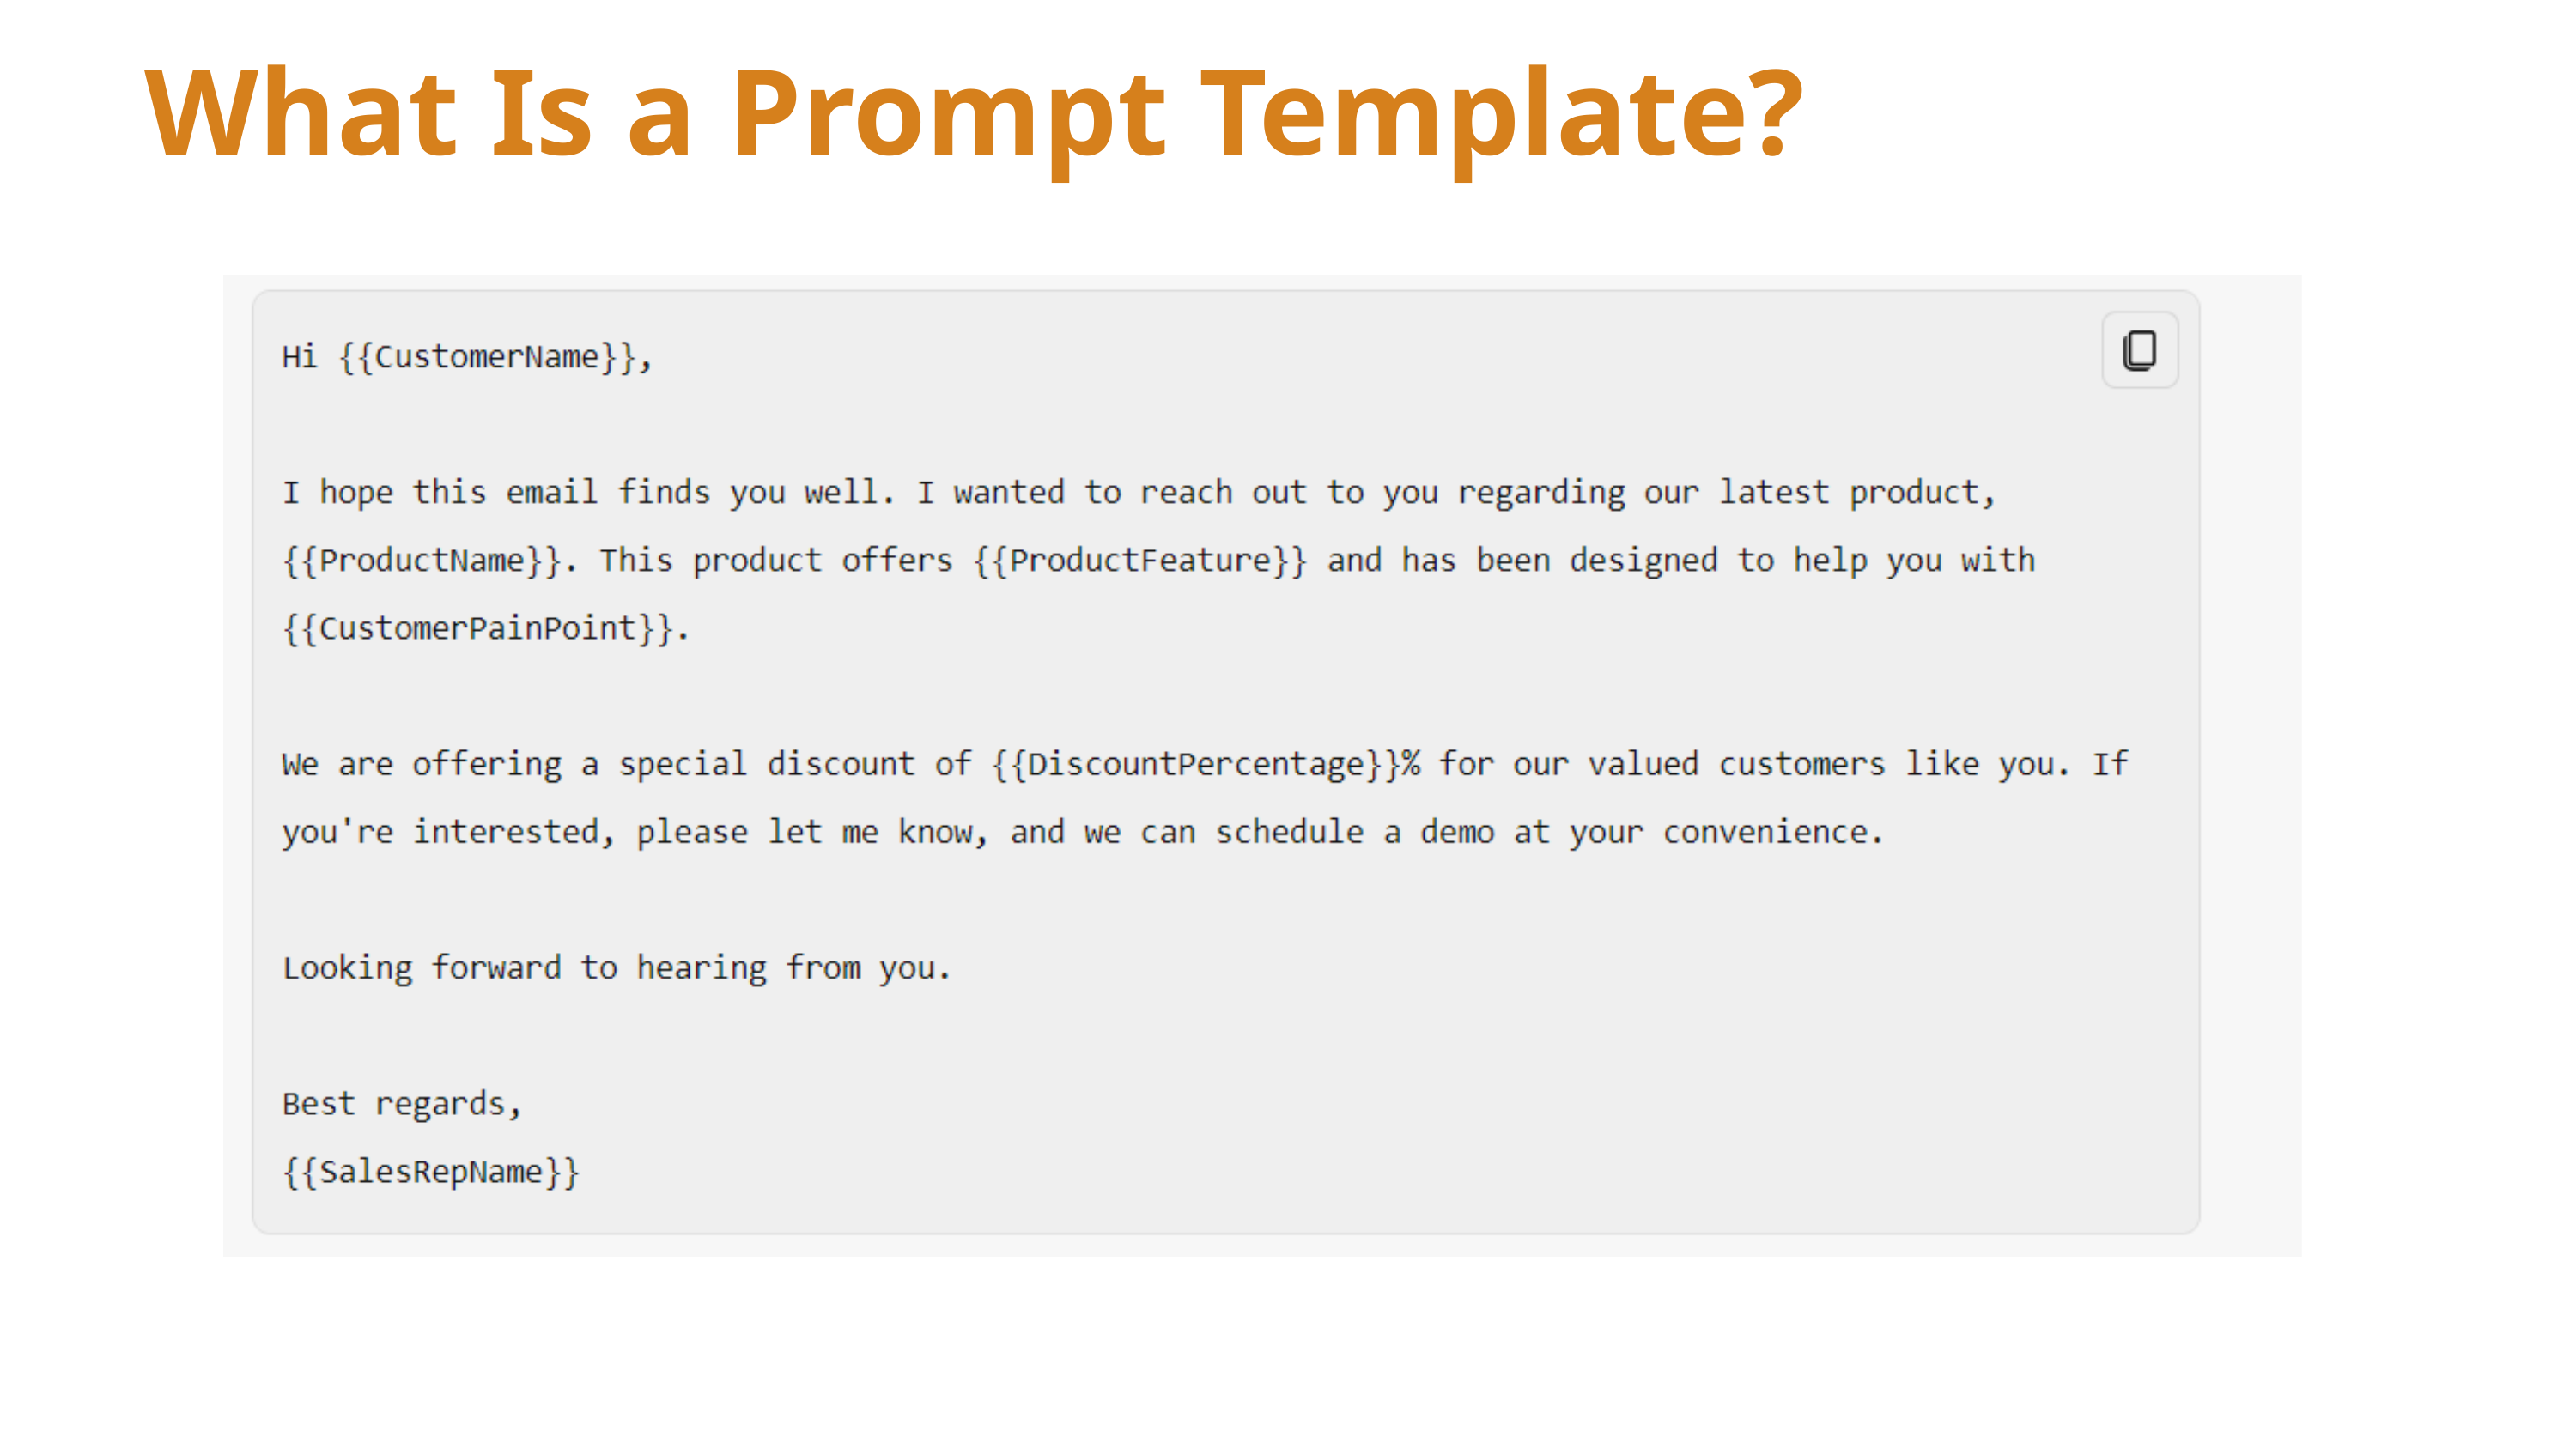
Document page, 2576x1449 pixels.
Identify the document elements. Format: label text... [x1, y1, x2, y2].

text_box What Is a Prompt Template? [144, 36, 2432, 321]
text_box [223, 321, 2302, 1257]
